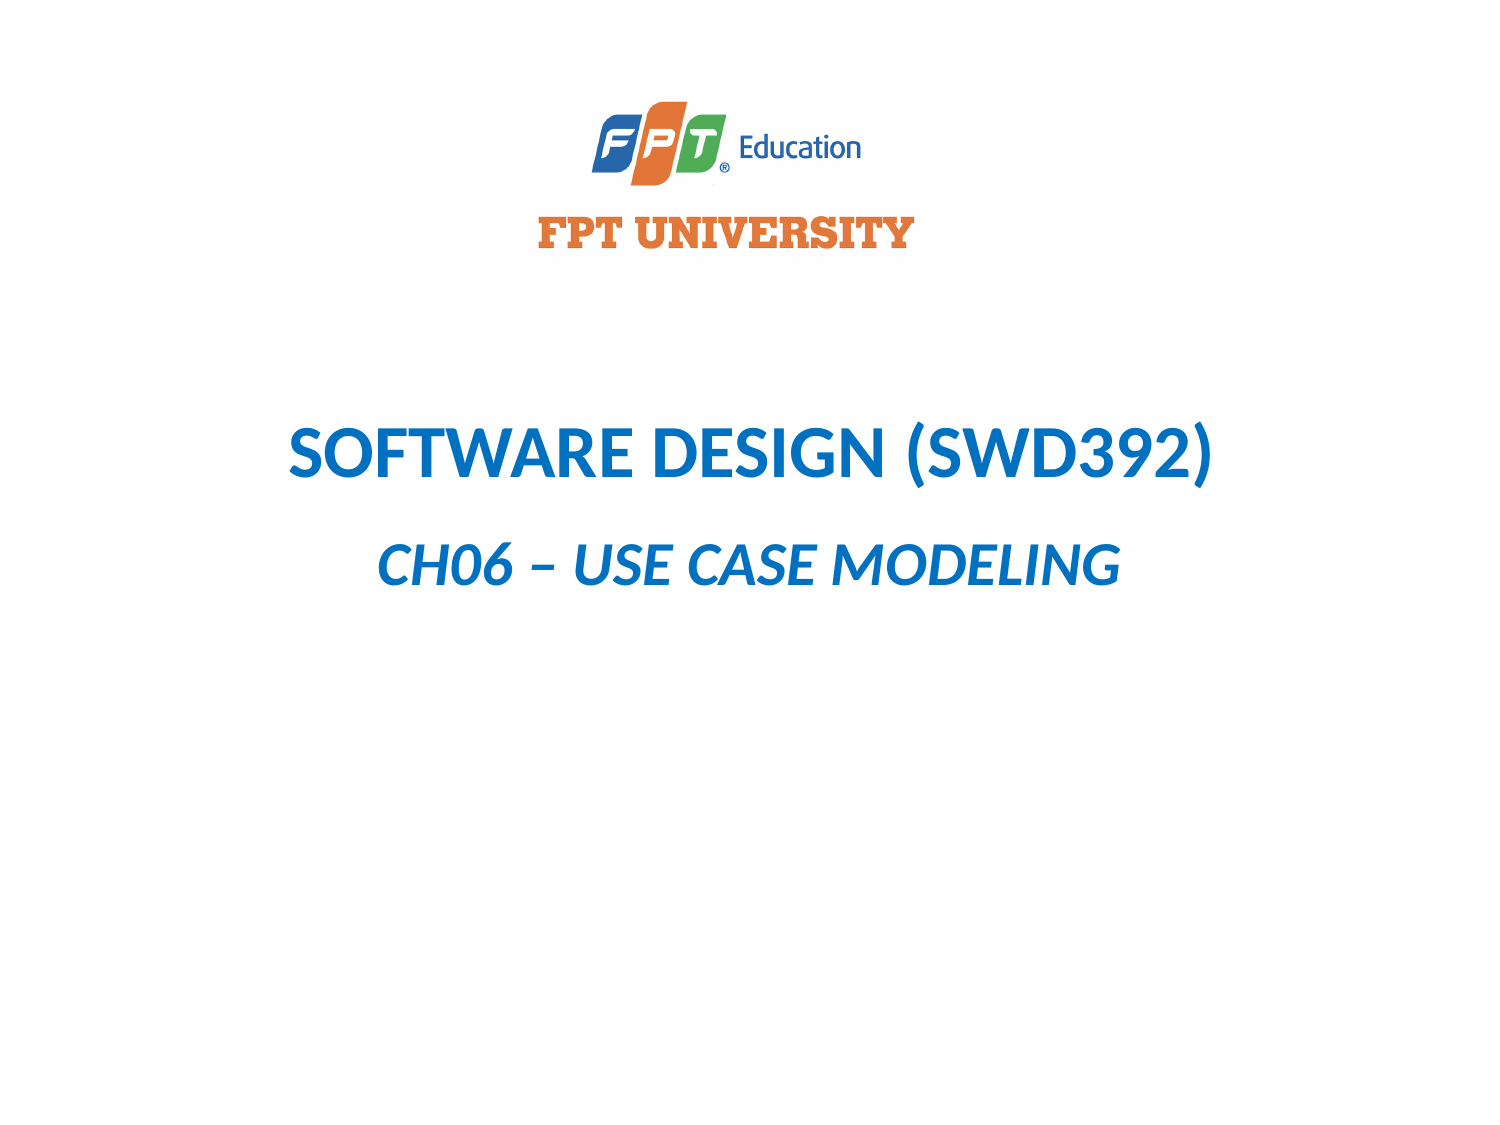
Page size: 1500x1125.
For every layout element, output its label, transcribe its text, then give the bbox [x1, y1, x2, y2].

text_box Ch06 – Use Case Modeling [171, 515, 1329, 681]
picture [513, 60, 927, 286]
title Software Design (swD392) [64, 379, 1440, 516]
